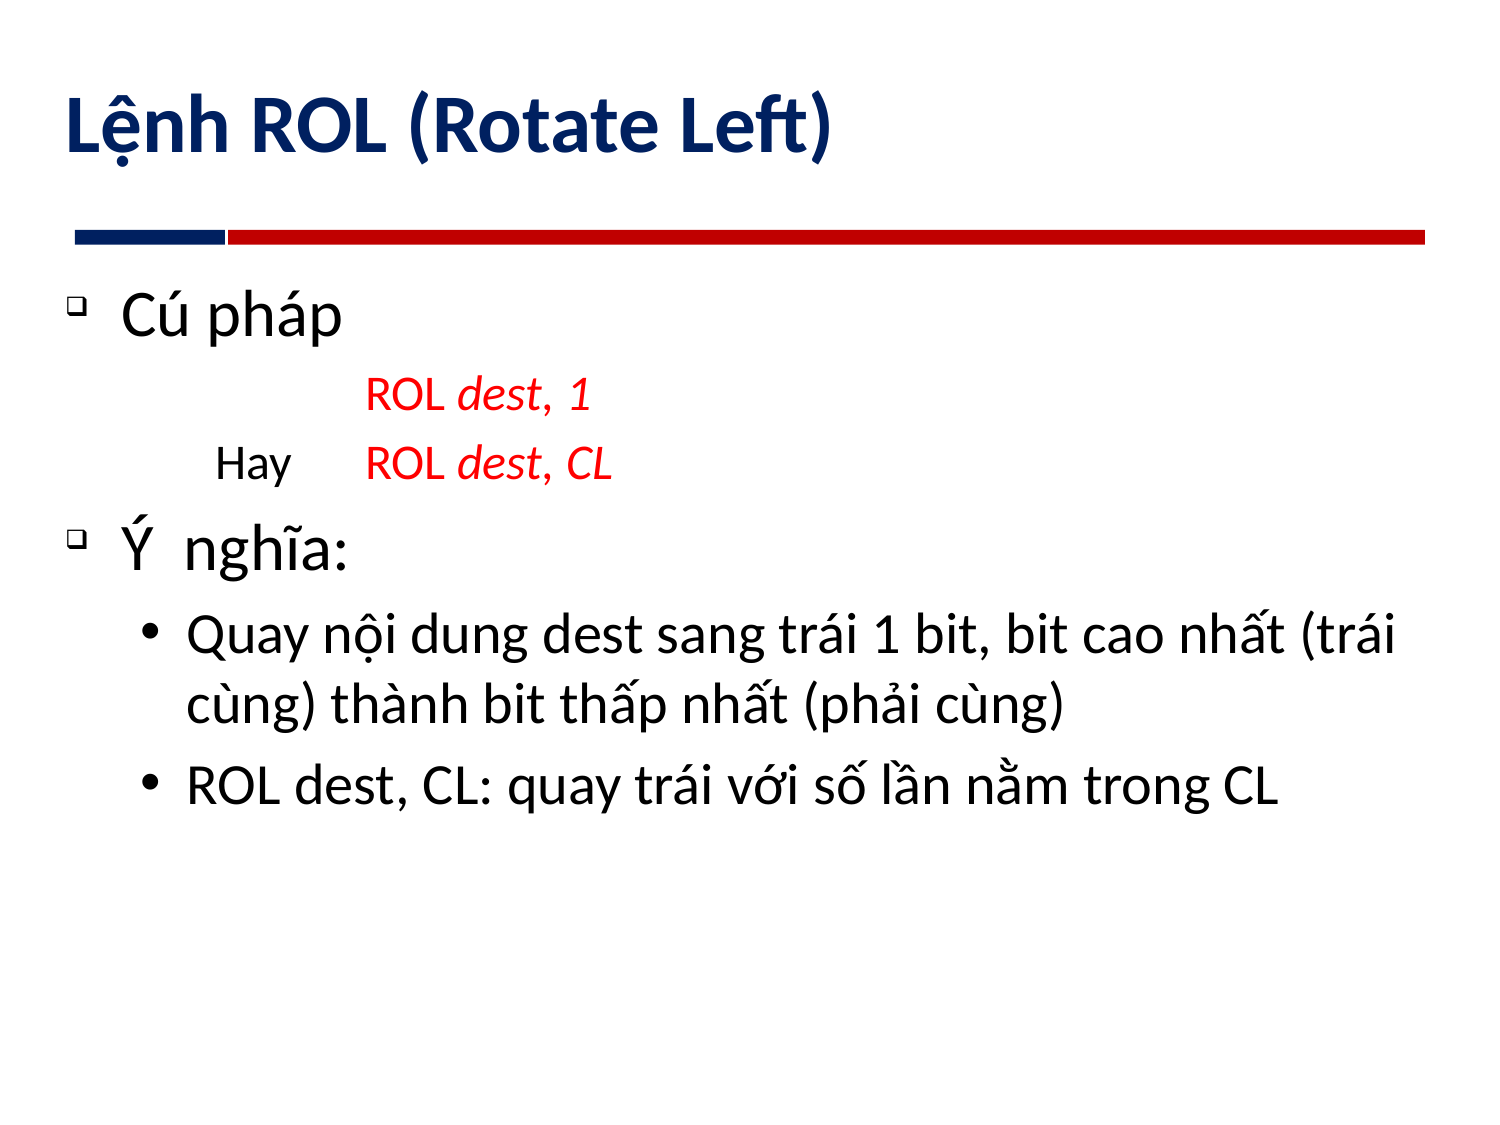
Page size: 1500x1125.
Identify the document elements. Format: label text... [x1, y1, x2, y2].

list Cú pháp ROL dest, 1 Hay ROL dest, CL Ý nghĩa: Quay nội dung dest sang trái 1 bit, bit cao nhất (trái cùng) thành bit thấp nhất (phải cùng) ROL dest, CL: quay trái với số lần nằm trong CL [50, 262, 1450, 1103]
title Lệnh ROL (Rotate Left) [50, 24, 1450, 213]
